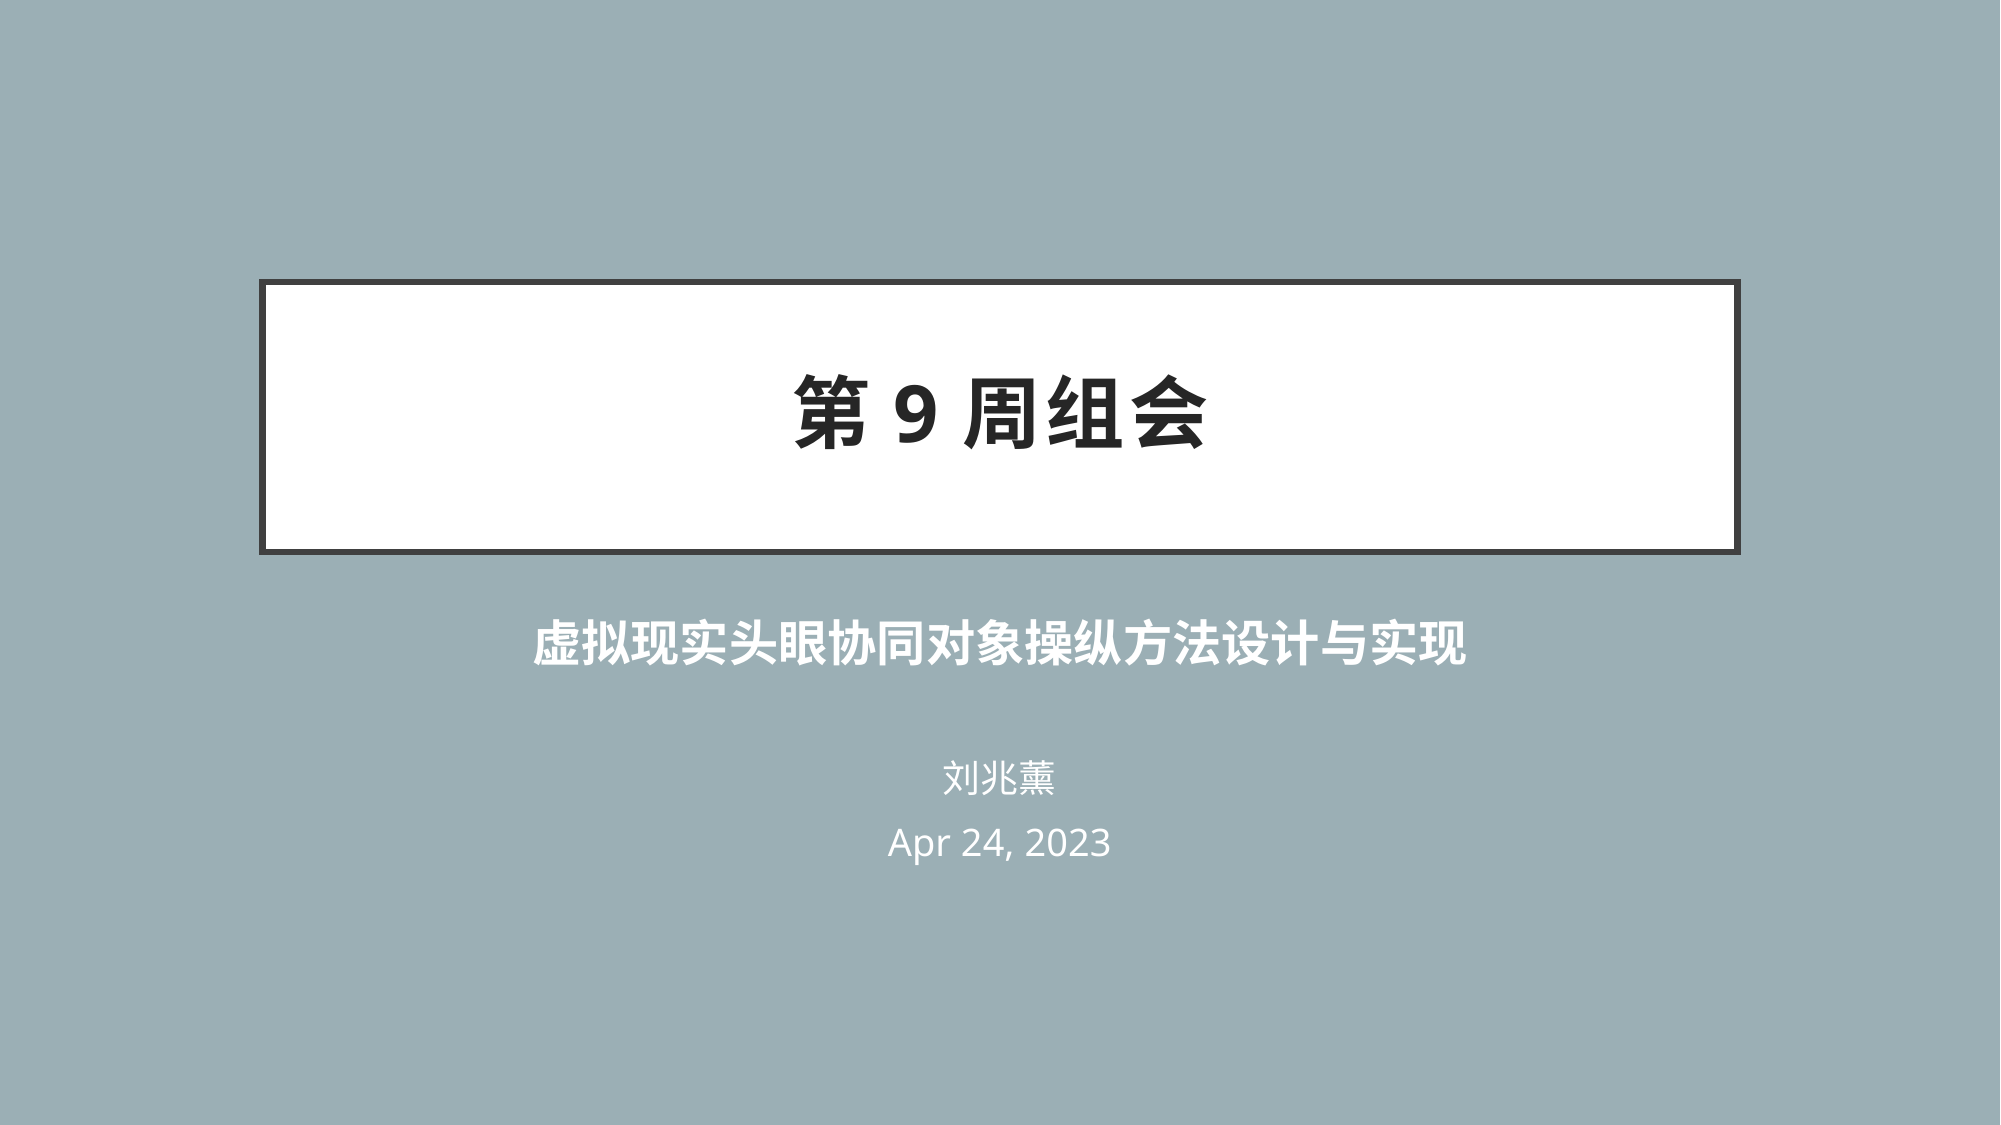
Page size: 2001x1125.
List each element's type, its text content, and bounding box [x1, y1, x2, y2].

title 第9周组会 [259, 279, 1741, 555]
subtitle 虚拟现实头眼协同对象操纵方法设计与实现 刘兆薰 Apr 24, 2023 [442, 604, 1558, 875]
